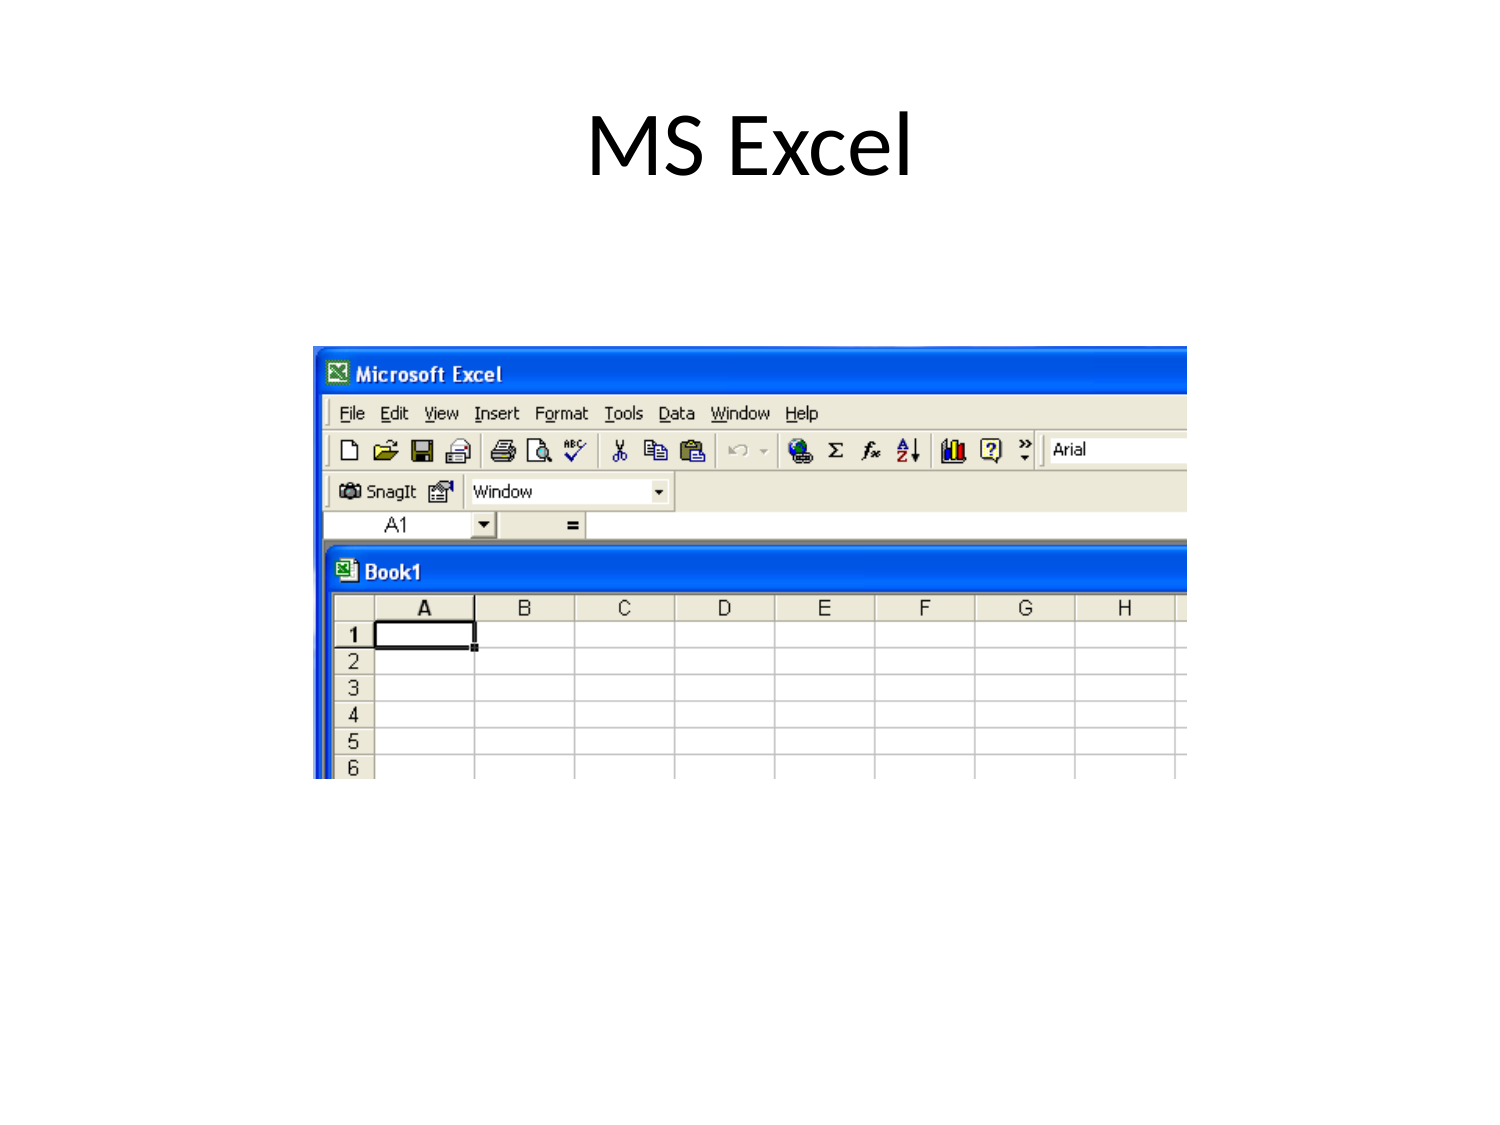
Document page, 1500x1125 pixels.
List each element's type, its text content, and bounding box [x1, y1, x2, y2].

title MS Excel [75, 45, 1425, 233]
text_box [312, 346, 1187, 779]
